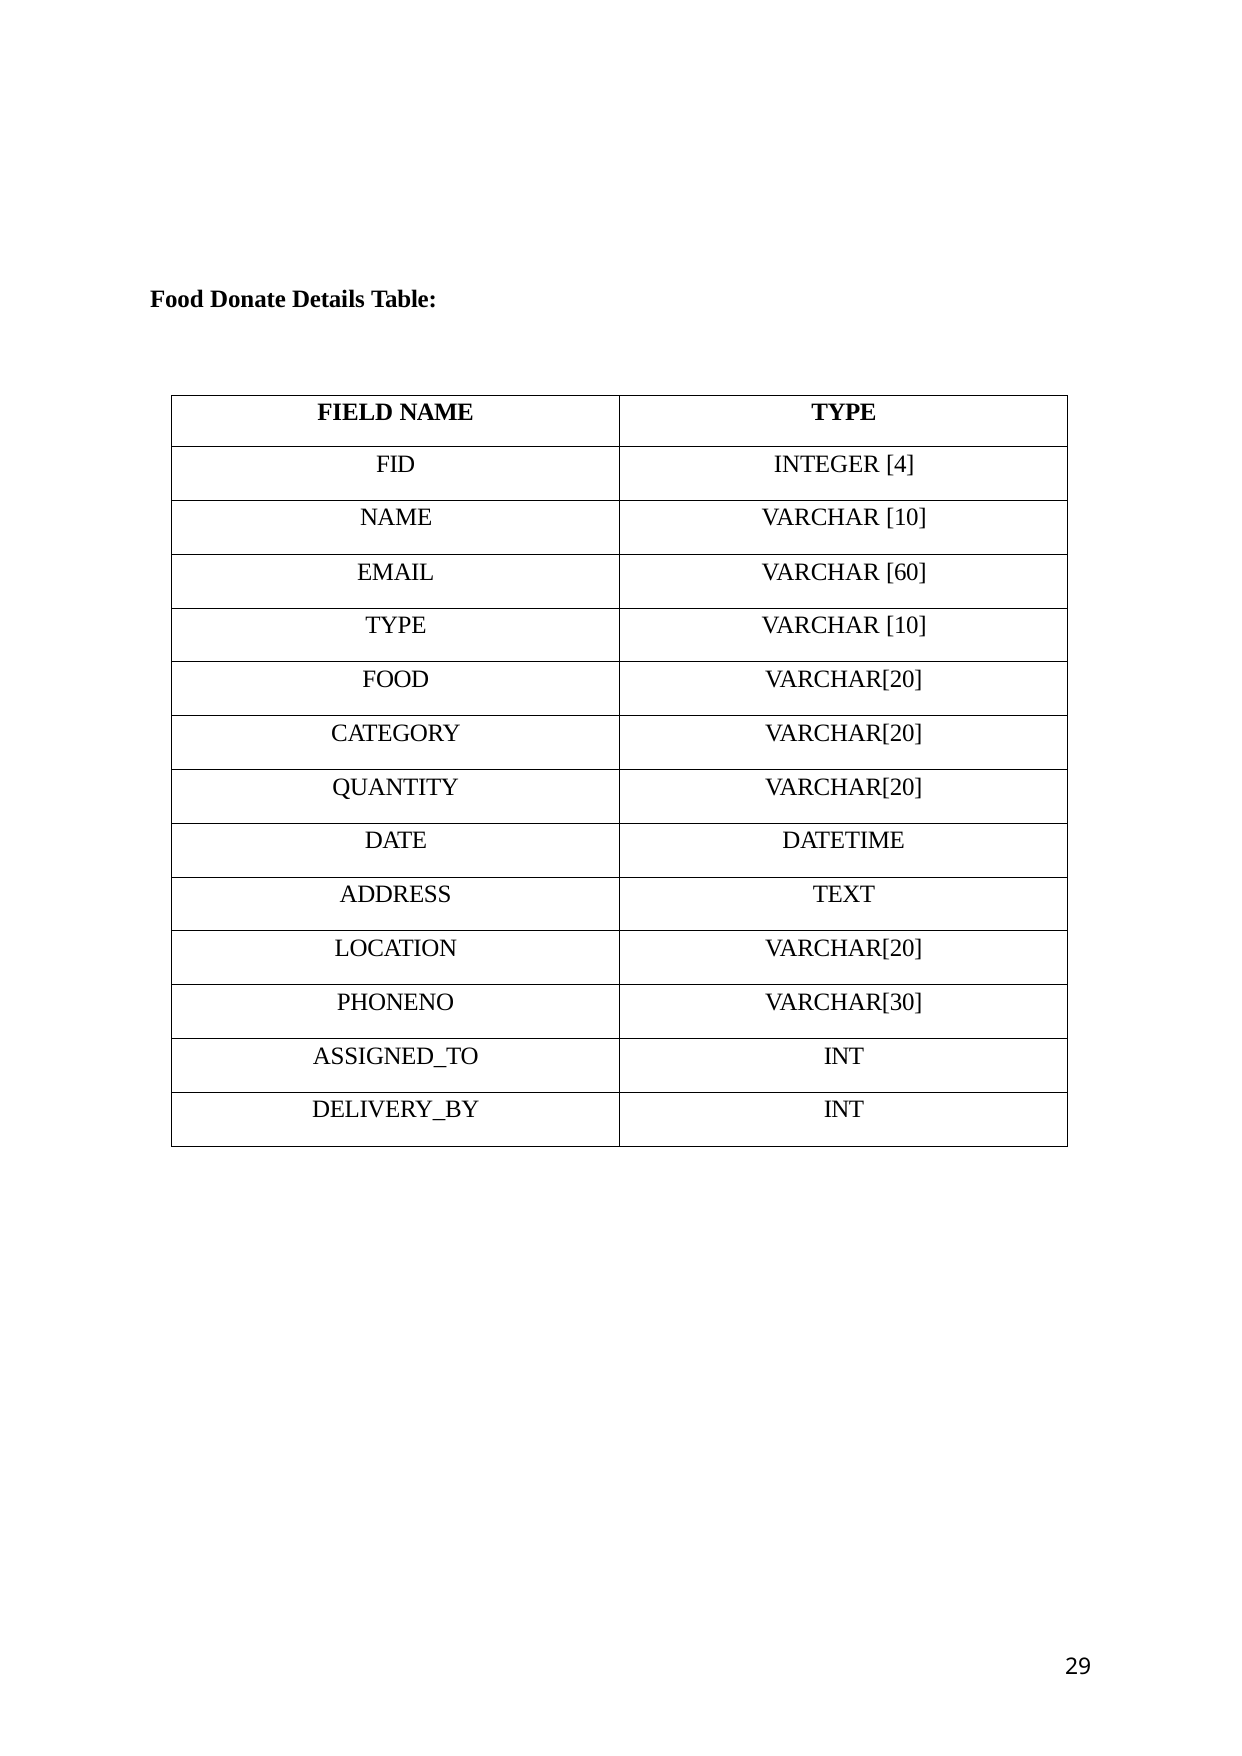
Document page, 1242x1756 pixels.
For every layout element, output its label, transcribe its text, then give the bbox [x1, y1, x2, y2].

table_cell FID [172, 447, 619, 500]
table_header TYPE [620, 396, 1067, 446]
table_cell DATETIME [620, 824, 1067, 877]
table_cell DELIVERY_BY [172, 1093, 619, 1146]
table_cell FOOD [172, 662, 619, 715]
table_cell NAME [172, 501, 619, 554]
slide_number 29 [1058, 1651, 1096, 1756]
table_header FIELD NAME [172, 396, 619, 446]
table_cell VARCHAR[20] [620, 770, 1067, 823]
table_cell PHONENO [172, 985, 619, 1038]
table_cell VARCHAR [10] [620, 609, 1067, 661]
table_cell VARCHAR [10] [620, 501, 1067, 554]
table_cell INT [620, 1093, 1067, 1146]
table_cell ADDRESS [172, 878, 619, 930]
table_cell LOCATION [172, 931, 619, 984]
text_box Food Donate Details Table: [147, 280, 443, 313]
table_cell TYPE [172, 609, 619, 661]
table_cell EMAIL [172, 555, 619, 608]
table_cell VARCHAR[20] [620, 931, 1067, 984]
table_cell VARCHAR[30] [620, 985, 1067, 1038]
table_cell VARCHAR[20] [620, 716, 1067, 769]
table_cell DATE [172, 824, 619, 877]
table_cell INTEGER [4] [620, 447, 1067, 500]
table_cell ASSIGNED_TO [172, 1039, 619, 1092]
table_cell CATEGORY [172, 716, 619, 769]
table_cell VARCHAR[20] [620, 662, 1067, 715]
table_cell VARCHAR [60] [620, 555, 1067, 608]
table_cell QUANTITY [172, 770, 619, 823]
table_cell TEXT [620, 878, 1067, 930]
table_cell INT [620, 1039, 1067, 1092]
